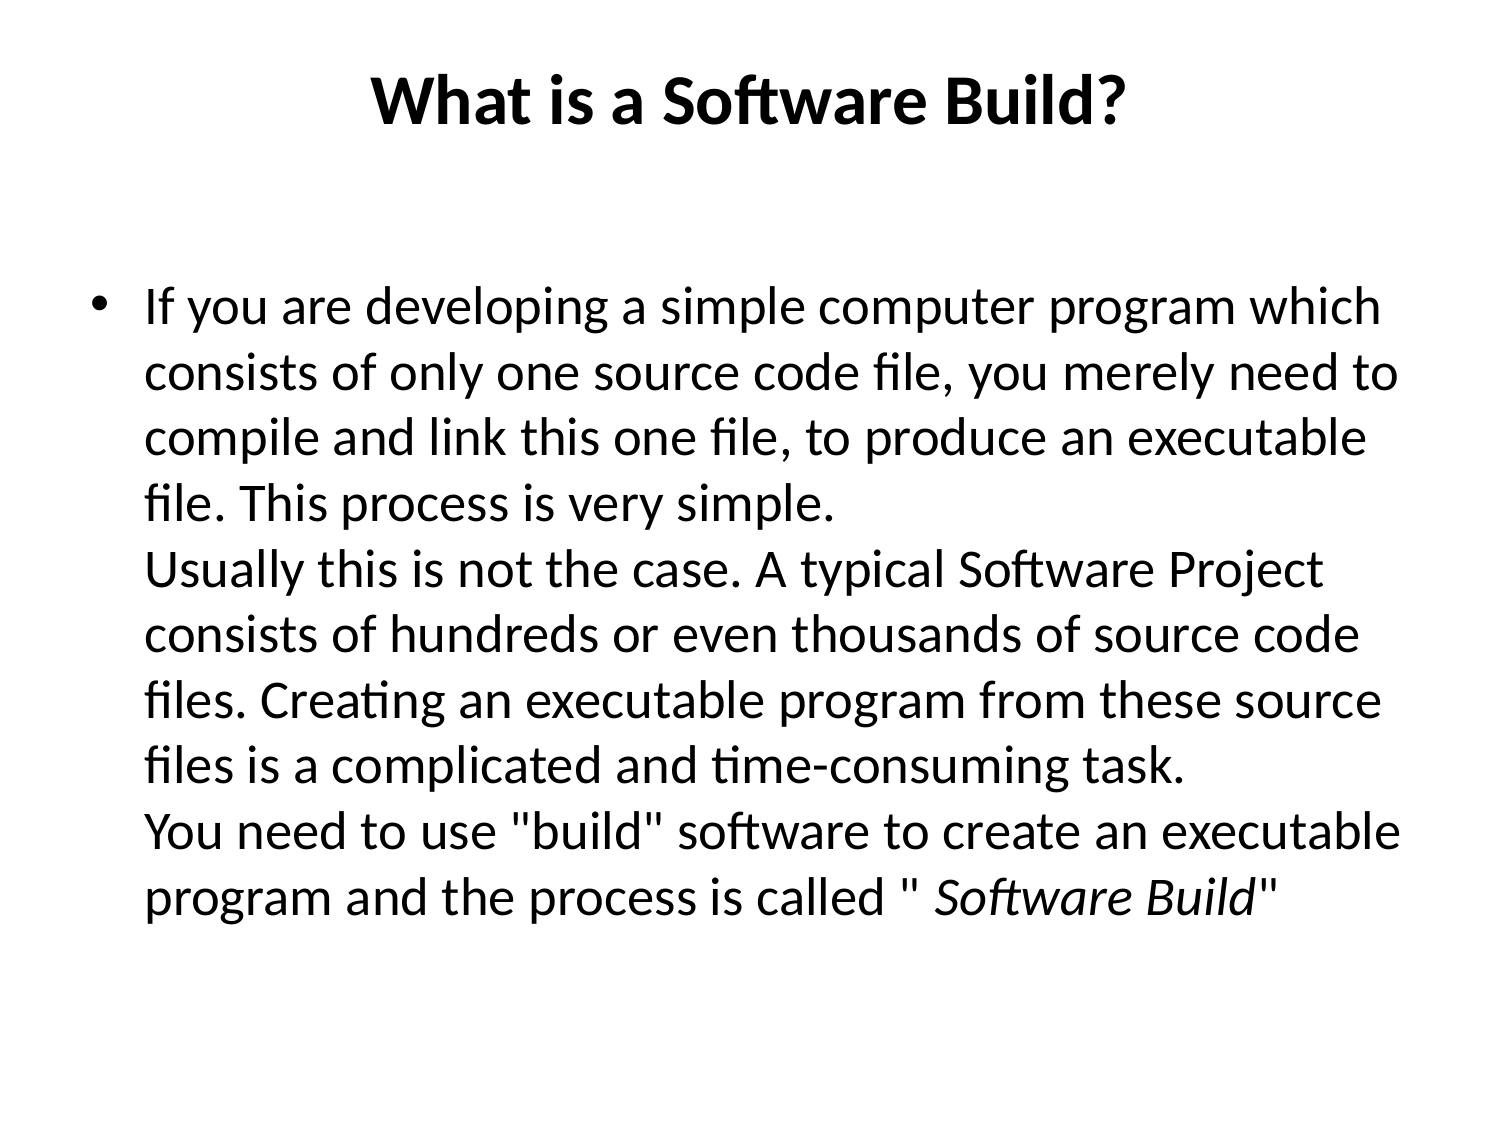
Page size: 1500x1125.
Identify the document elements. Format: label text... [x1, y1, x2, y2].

list If you are developing a simple computer program which consists of only one source code file, you merely need to compile and link this one file, to produce an executable file. This process is very simple. Usually this is not the case. A typical Software Project consists of hundreds or even thousands of source code files. Creating an executable program from these source files is a complicated and time-consuming task. You need to use "build" software to create an executable program and the process is called " Software Build" [75, 262, 1425, 1005]
title What is a Software Build? [75, 45, 1425, 233]
